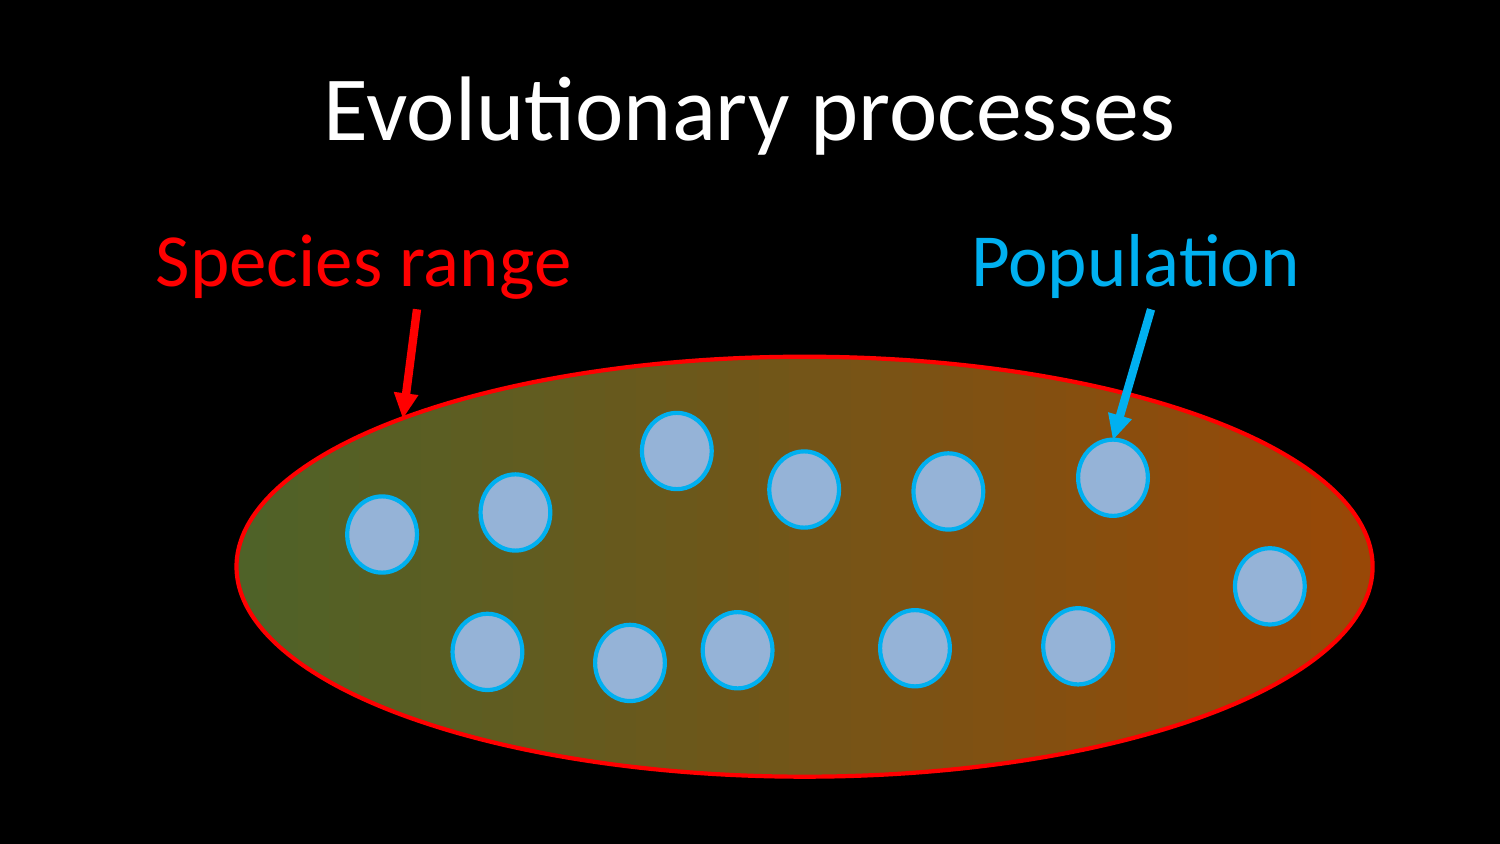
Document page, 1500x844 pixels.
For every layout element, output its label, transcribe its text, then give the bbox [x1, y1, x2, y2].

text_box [140, 204, 1373, 777]
title Evolutionary processes [75, 33, 1425, 175]
